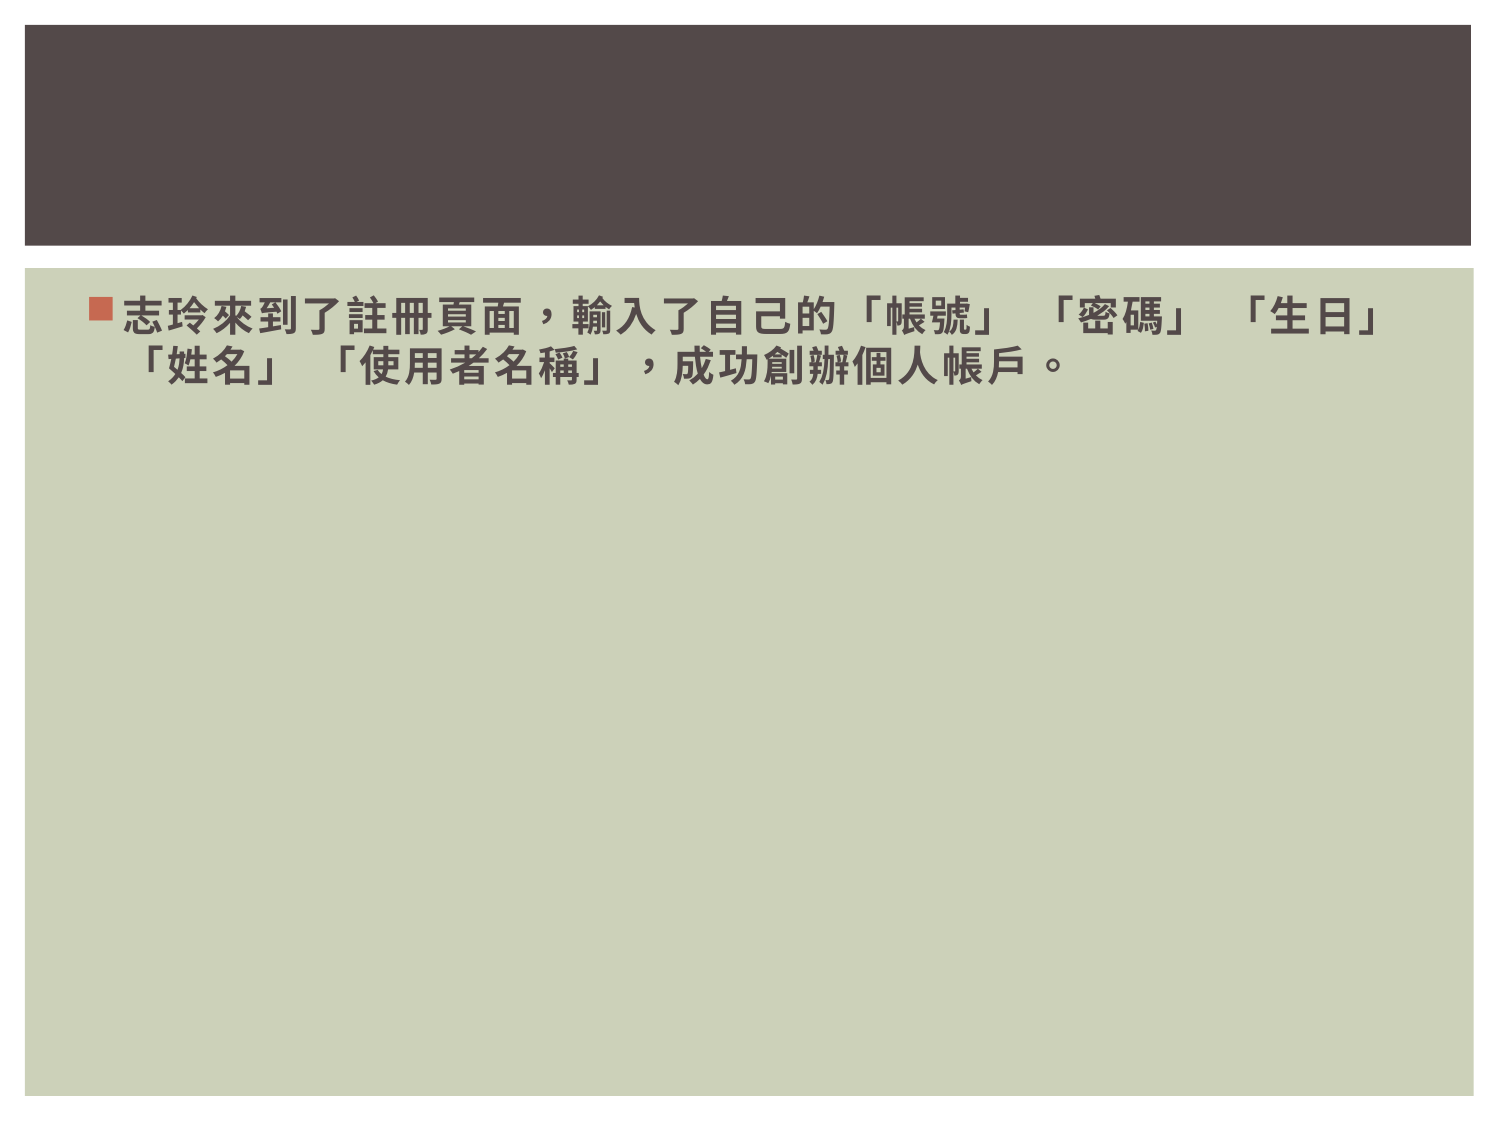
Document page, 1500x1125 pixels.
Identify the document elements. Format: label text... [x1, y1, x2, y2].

list 志玲來到了註冊頁面，輸入了自己的「帳號」 「密碼」 「生日」 「姓名」 「使用者名稱」，成功創辦個人帳戶。 [62, 281, 1442, 1005]
